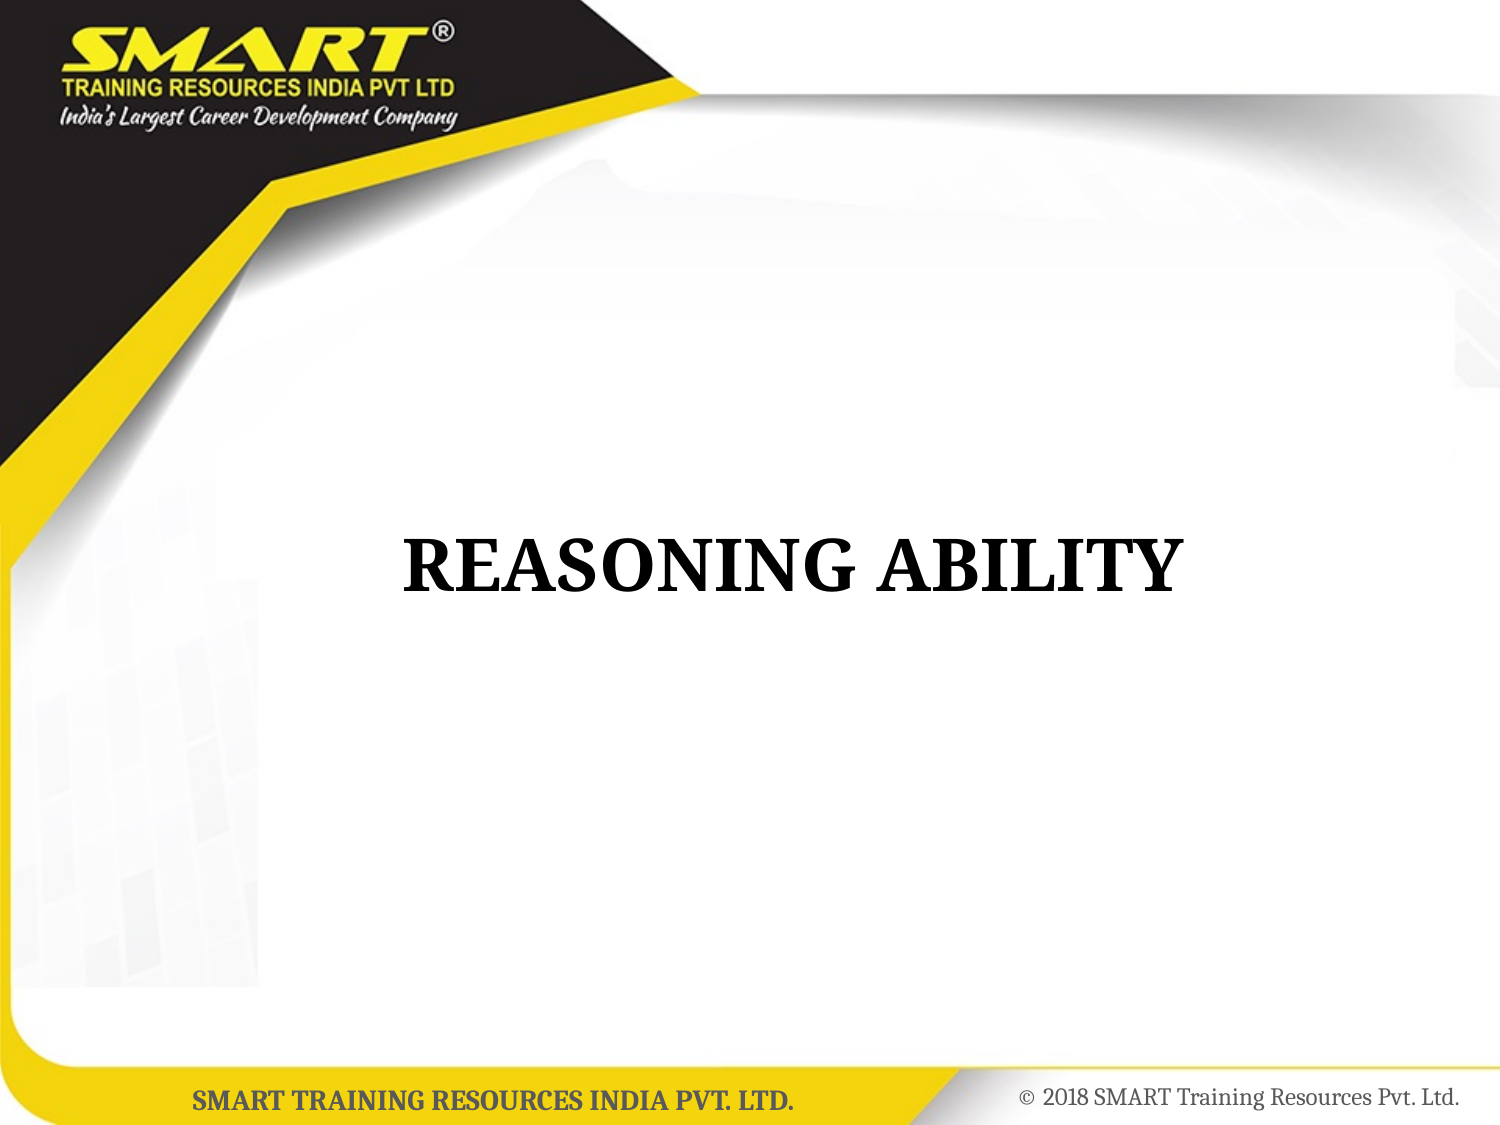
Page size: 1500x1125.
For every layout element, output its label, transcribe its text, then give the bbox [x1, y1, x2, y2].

title REASONING ABILITY [280, 515, 1308, 609]
picture [0, 0, 1500, 1125]
